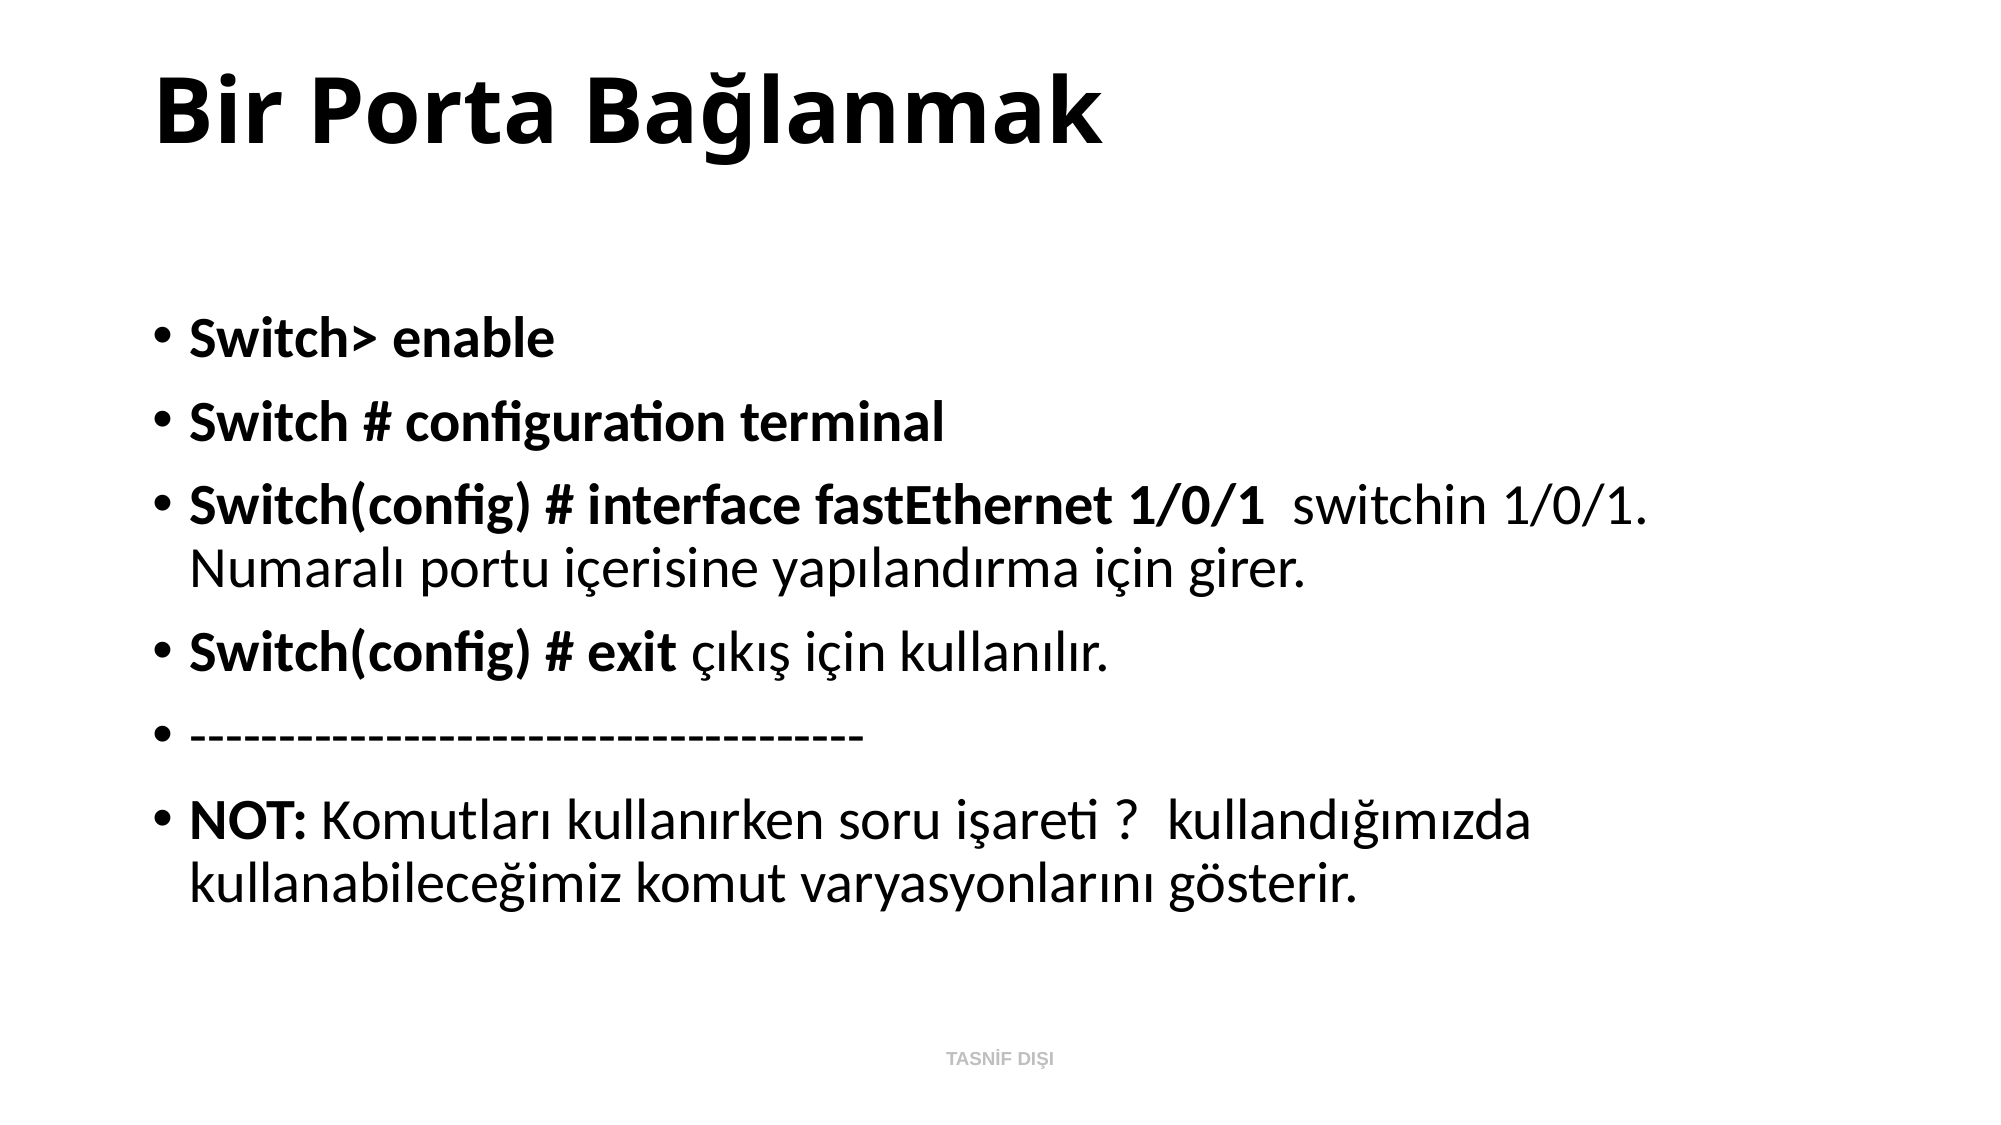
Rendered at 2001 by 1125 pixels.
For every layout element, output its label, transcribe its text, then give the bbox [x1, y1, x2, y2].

list Switch> enable Switch # configuration terminal Switch(config) # interface fastEthernet 1/0/1 switchin 1/0/1. Numaralı portu içerisine yapılandırma için girer. Switch(config) # exit çıkış için kullanılır. -------------------------------------- NOT: Komutları kullanırken soru işareti ? kullandığımızda kullanabileceğimiz komut varyasyonlarını gösterir. [137, 299, 1863, 1014]
footer TASNİF DIŞI [0, 1042, 2000, 1103]
title Bir Porta Bağlanmak [137, 59, 1863, 278]
